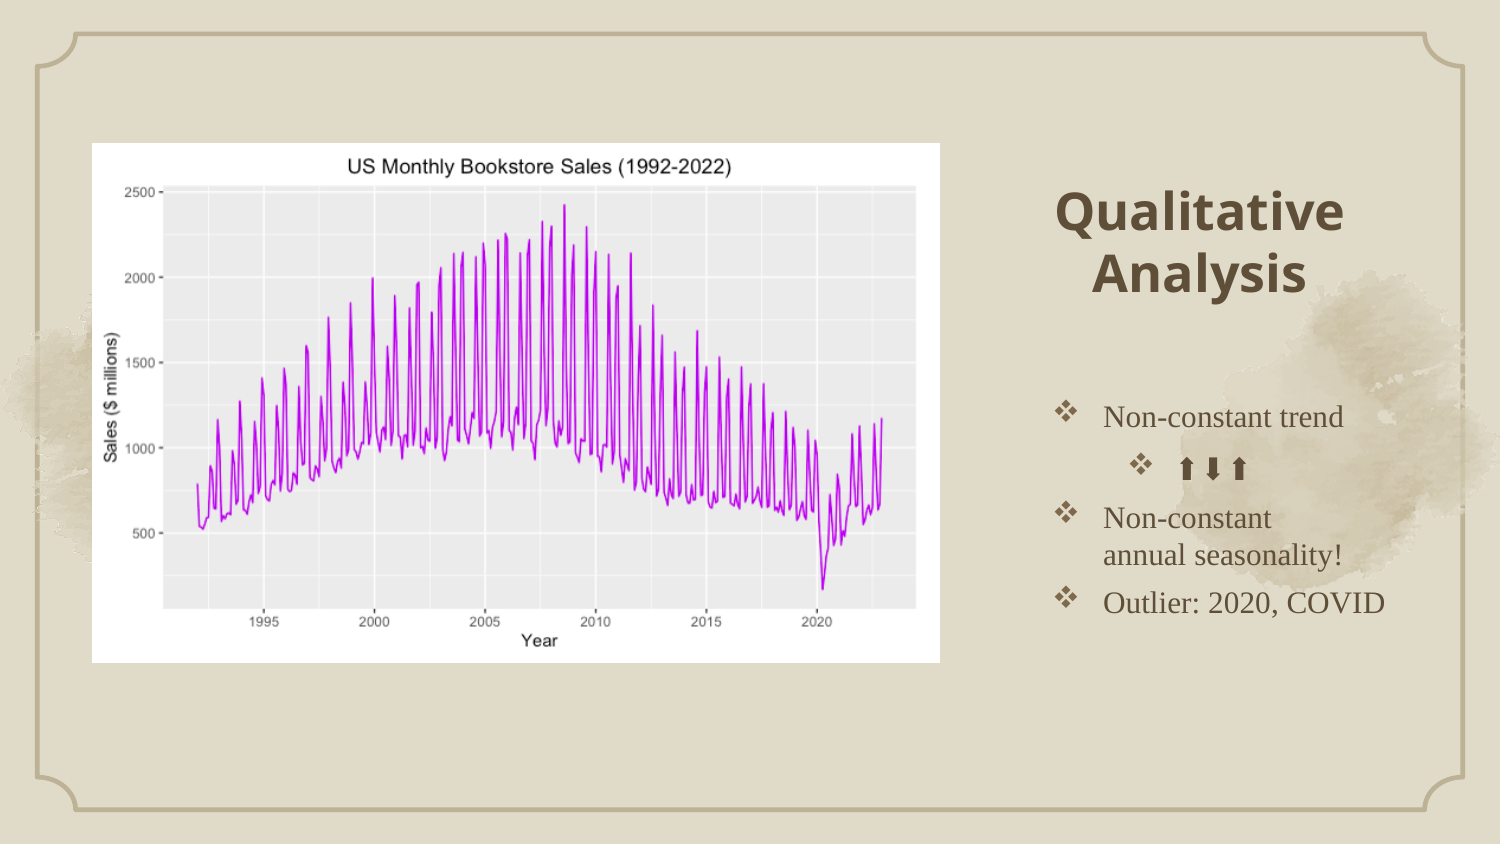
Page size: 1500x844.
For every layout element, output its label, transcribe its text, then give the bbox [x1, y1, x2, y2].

title Qualitative Analysis [1006, 210, 1394, 271]
picture [91, 143, 941, 664]
text_box Non-constant trend ⬆⬇⬆ Non-constant annual seasonality! Outlier: 2020, COVID [1027, 316, 1426, 795]
